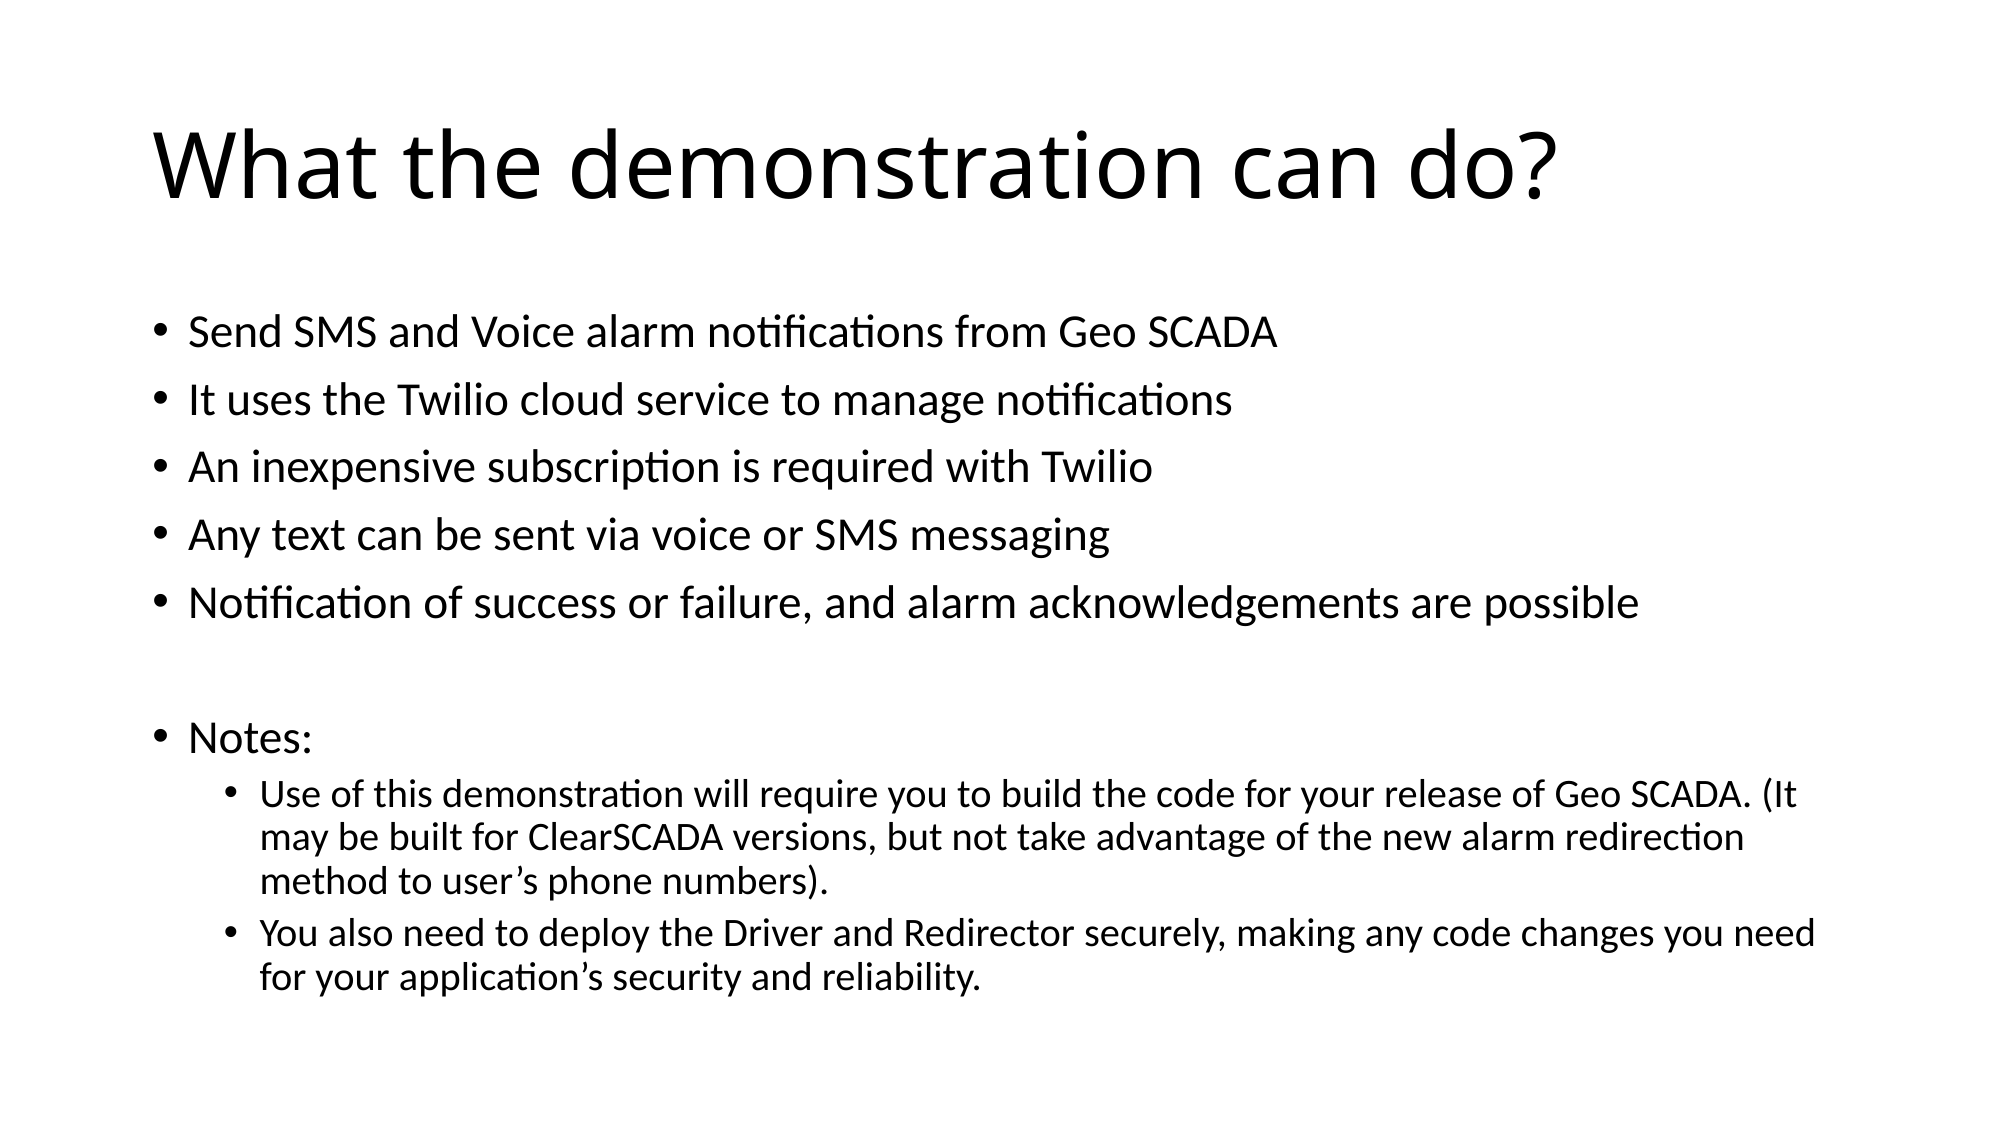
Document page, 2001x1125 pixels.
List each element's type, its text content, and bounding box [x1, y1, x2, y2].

title What the demonstration can do? [137, 59, 1863, 278]
list Send SMS and Voice alarm notifications from Geo SCADA It uses the Twilio cloud service to manage notifications An inexpensive subscription is required with Twilio Any text can be sent via voice or SMS messaging Notification of success or failure, and alarm acknowledgements are possible Notes: Use of this demonstration will require you to build the code for your release of Geo SCADA. (It may be built for ClearSCADA versions, but not take advantage of the new alarm redirection method to user’s phone numbers). You also need to deploy the Driver and Redirector securely, making any code changes you need for your application’s security and reliability. [137, 299, 1863, 1014]
